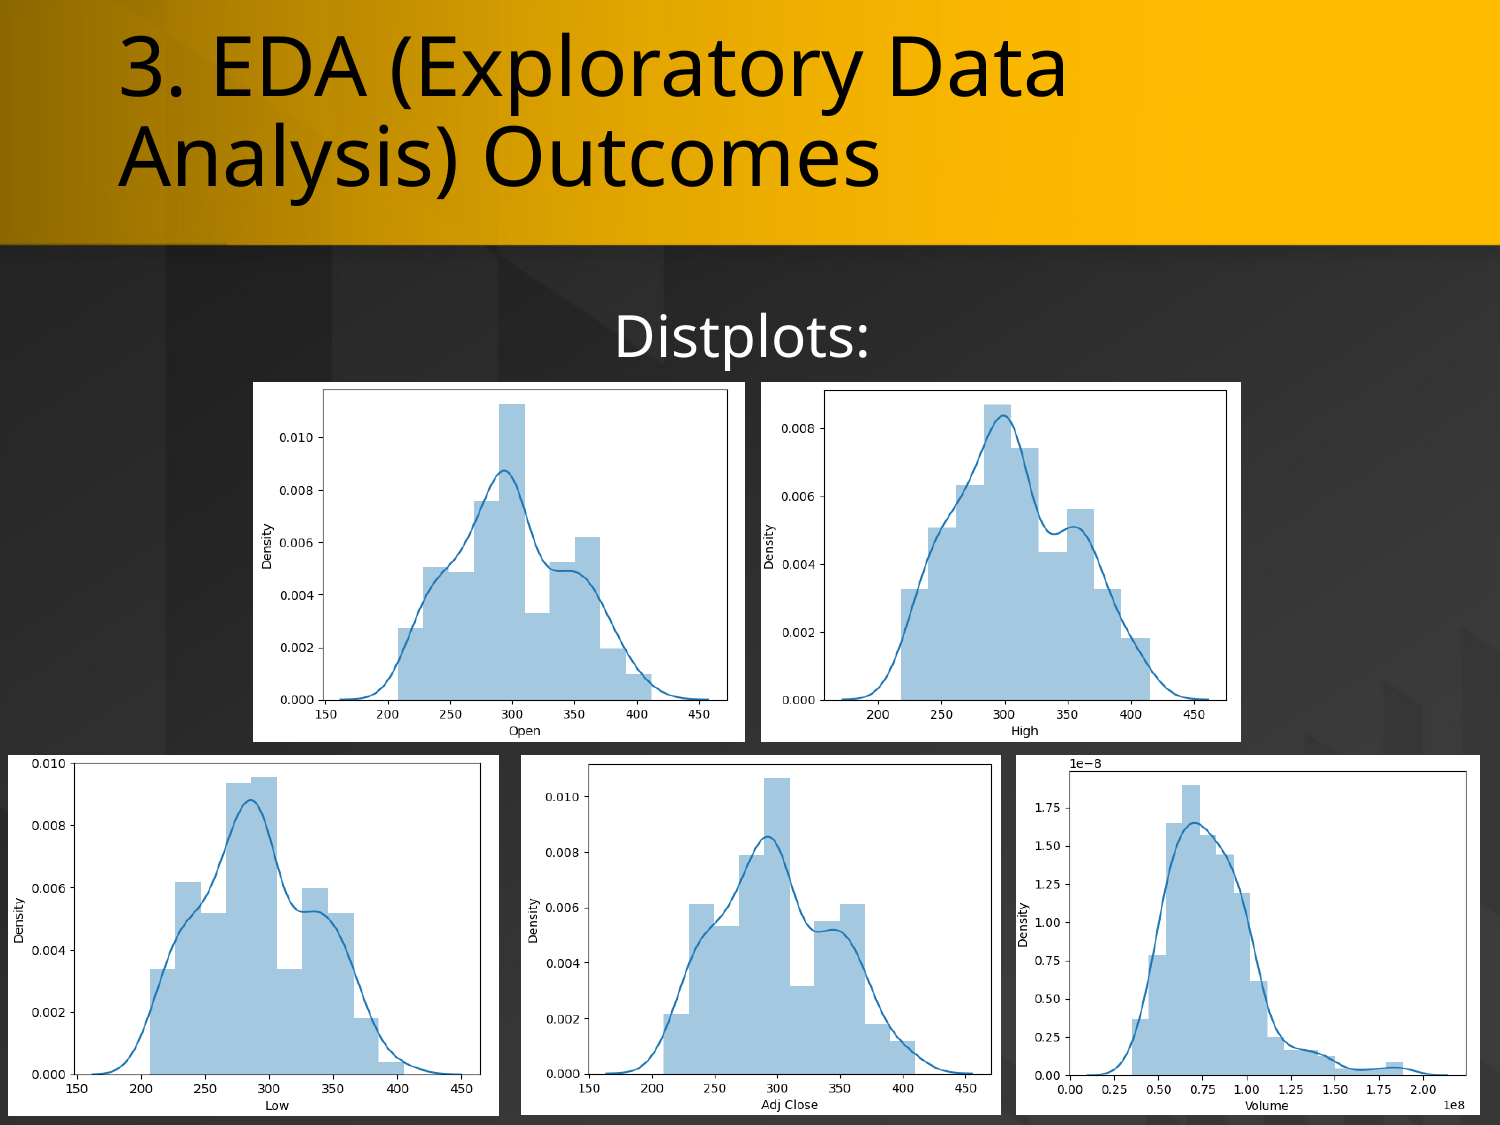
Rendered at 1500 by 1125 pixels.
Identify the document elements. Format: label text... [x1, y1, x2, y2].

title 3. EDA (Exploratory Data Analysis) Outcomes [103, 7, 1115, 212]
picture [0, 0, 1500, 1125]
list Distplots: [103, 299, 1397, 1014]
